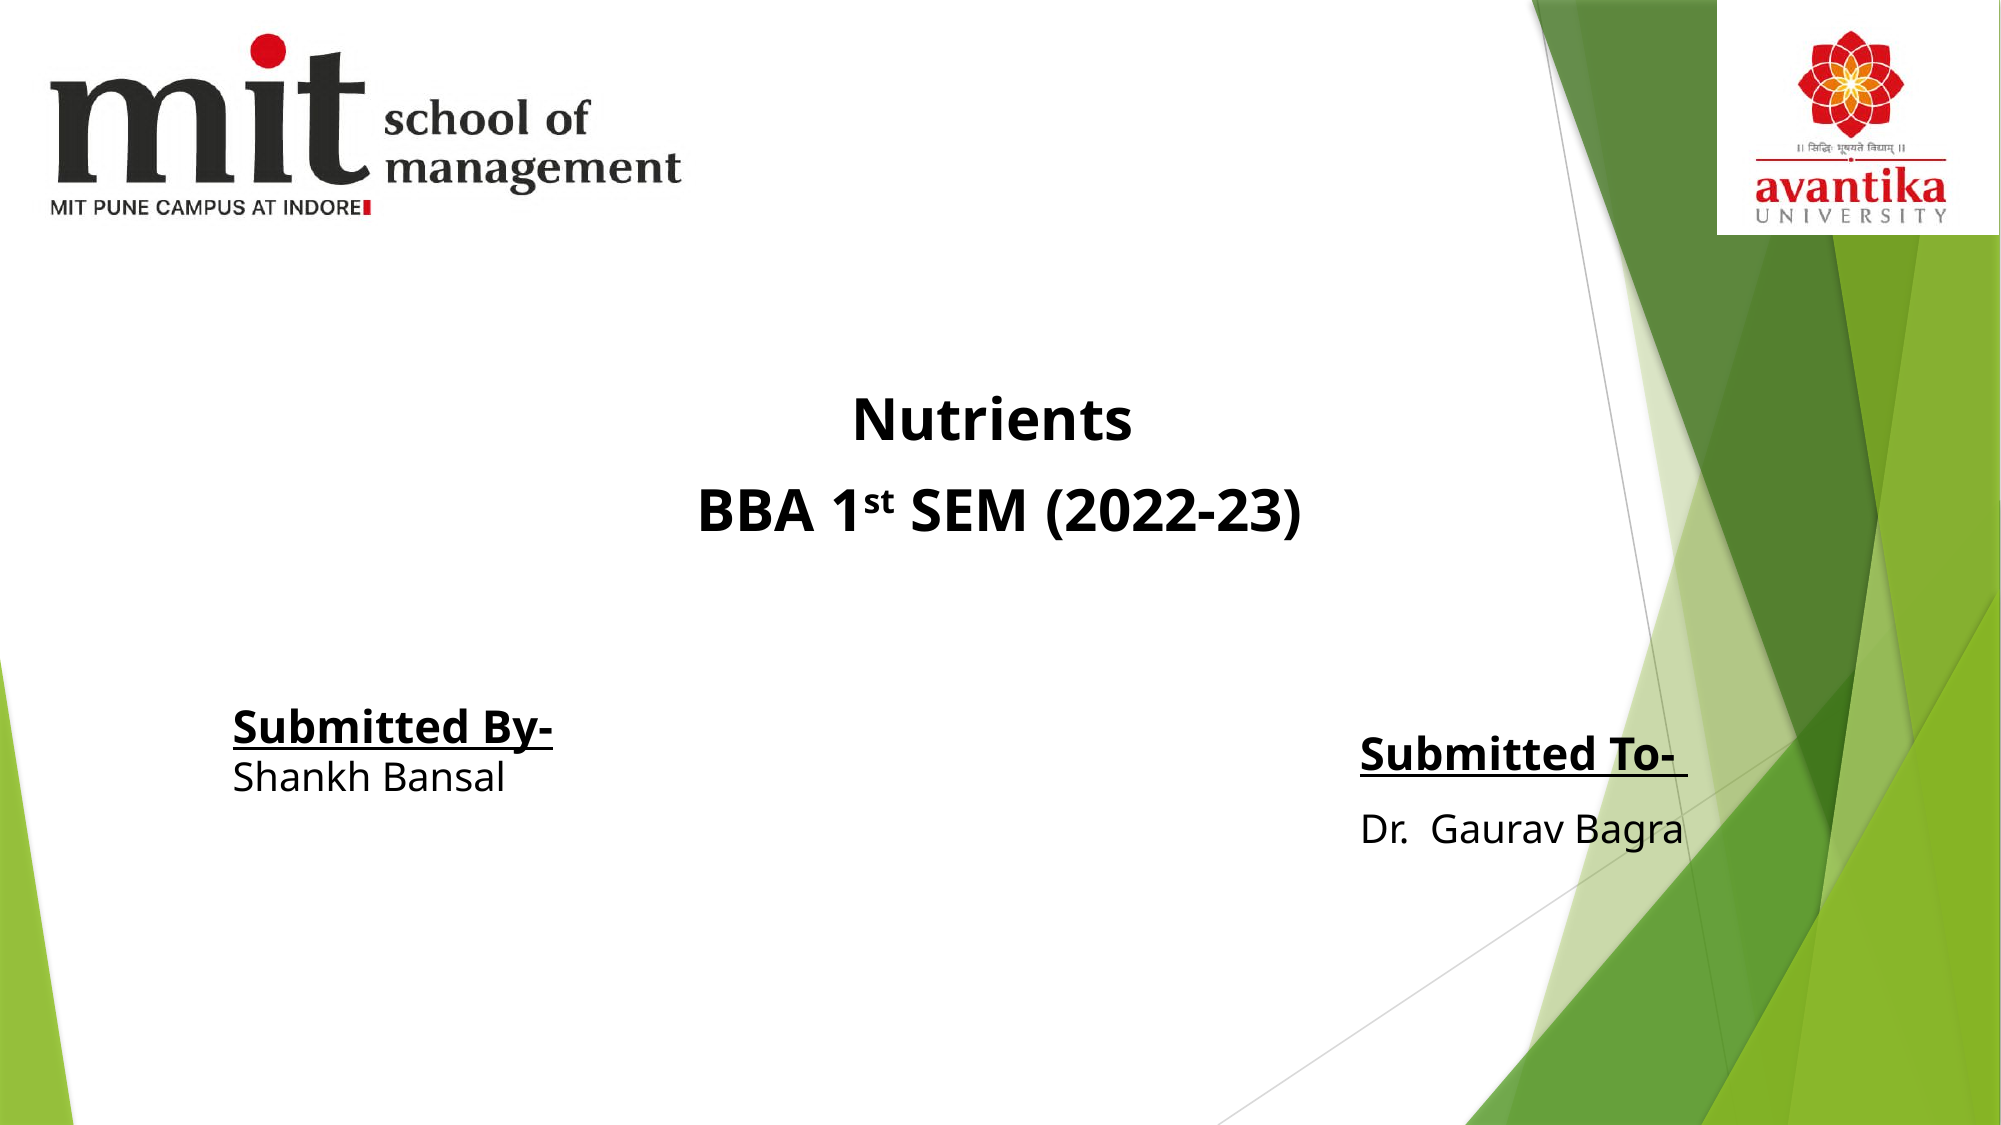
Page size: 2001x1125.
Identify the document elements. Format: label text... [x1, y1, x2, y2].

list Nutrients BBA 1st SEM (2022-23) [187, 374, 1813, 956]
picture [1716, 0, 2000, 236]
text_box Submitted By- Shankh Bansal [218, 690, 609, 808]
picture [0, 0, 697, 230]
text_box Submitted To- Dr. Gaurav Bagra [1345, 690, 1736, 859]
